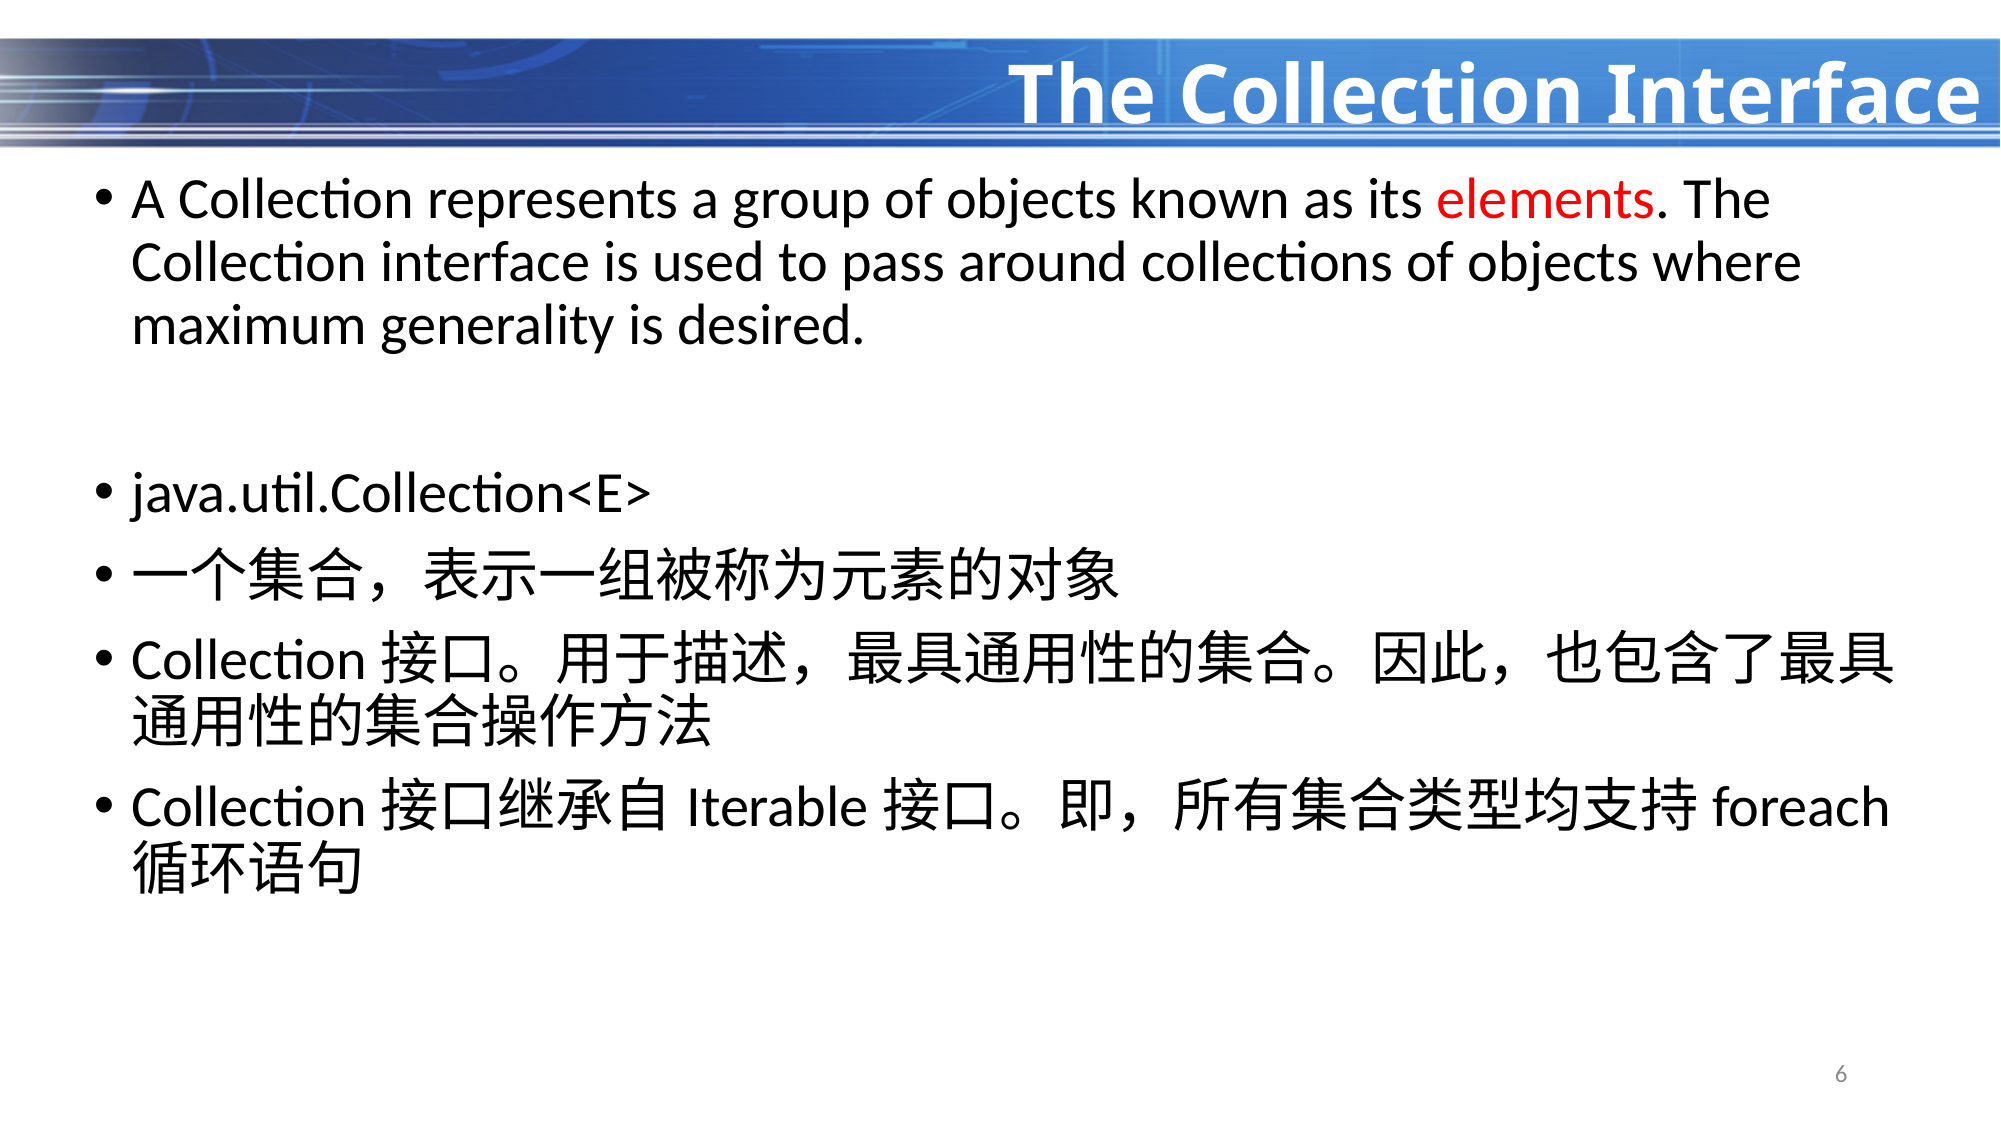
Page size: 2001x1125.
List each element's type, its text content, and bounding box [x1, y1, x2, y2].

title The Collection Interface [0, 45, 2000, 149]
list A Collection represents a group of objects known as its elements. The Collection interface is used to pass around collections of objects where maximum generality is desired. java.util.Collection<E> 一个集合，表示一组被称为元素的对象 Collection接口。用于描述，最具通用性的集合。因此，也包含了最具通用性的集合操作方法 Collection接口继承自Iterable接口。即，所有集合类型均支持foreach循环语句 [78, 160, 1922, 1014]
slide_number 6 [1412, 1042, 1863, 1103]
